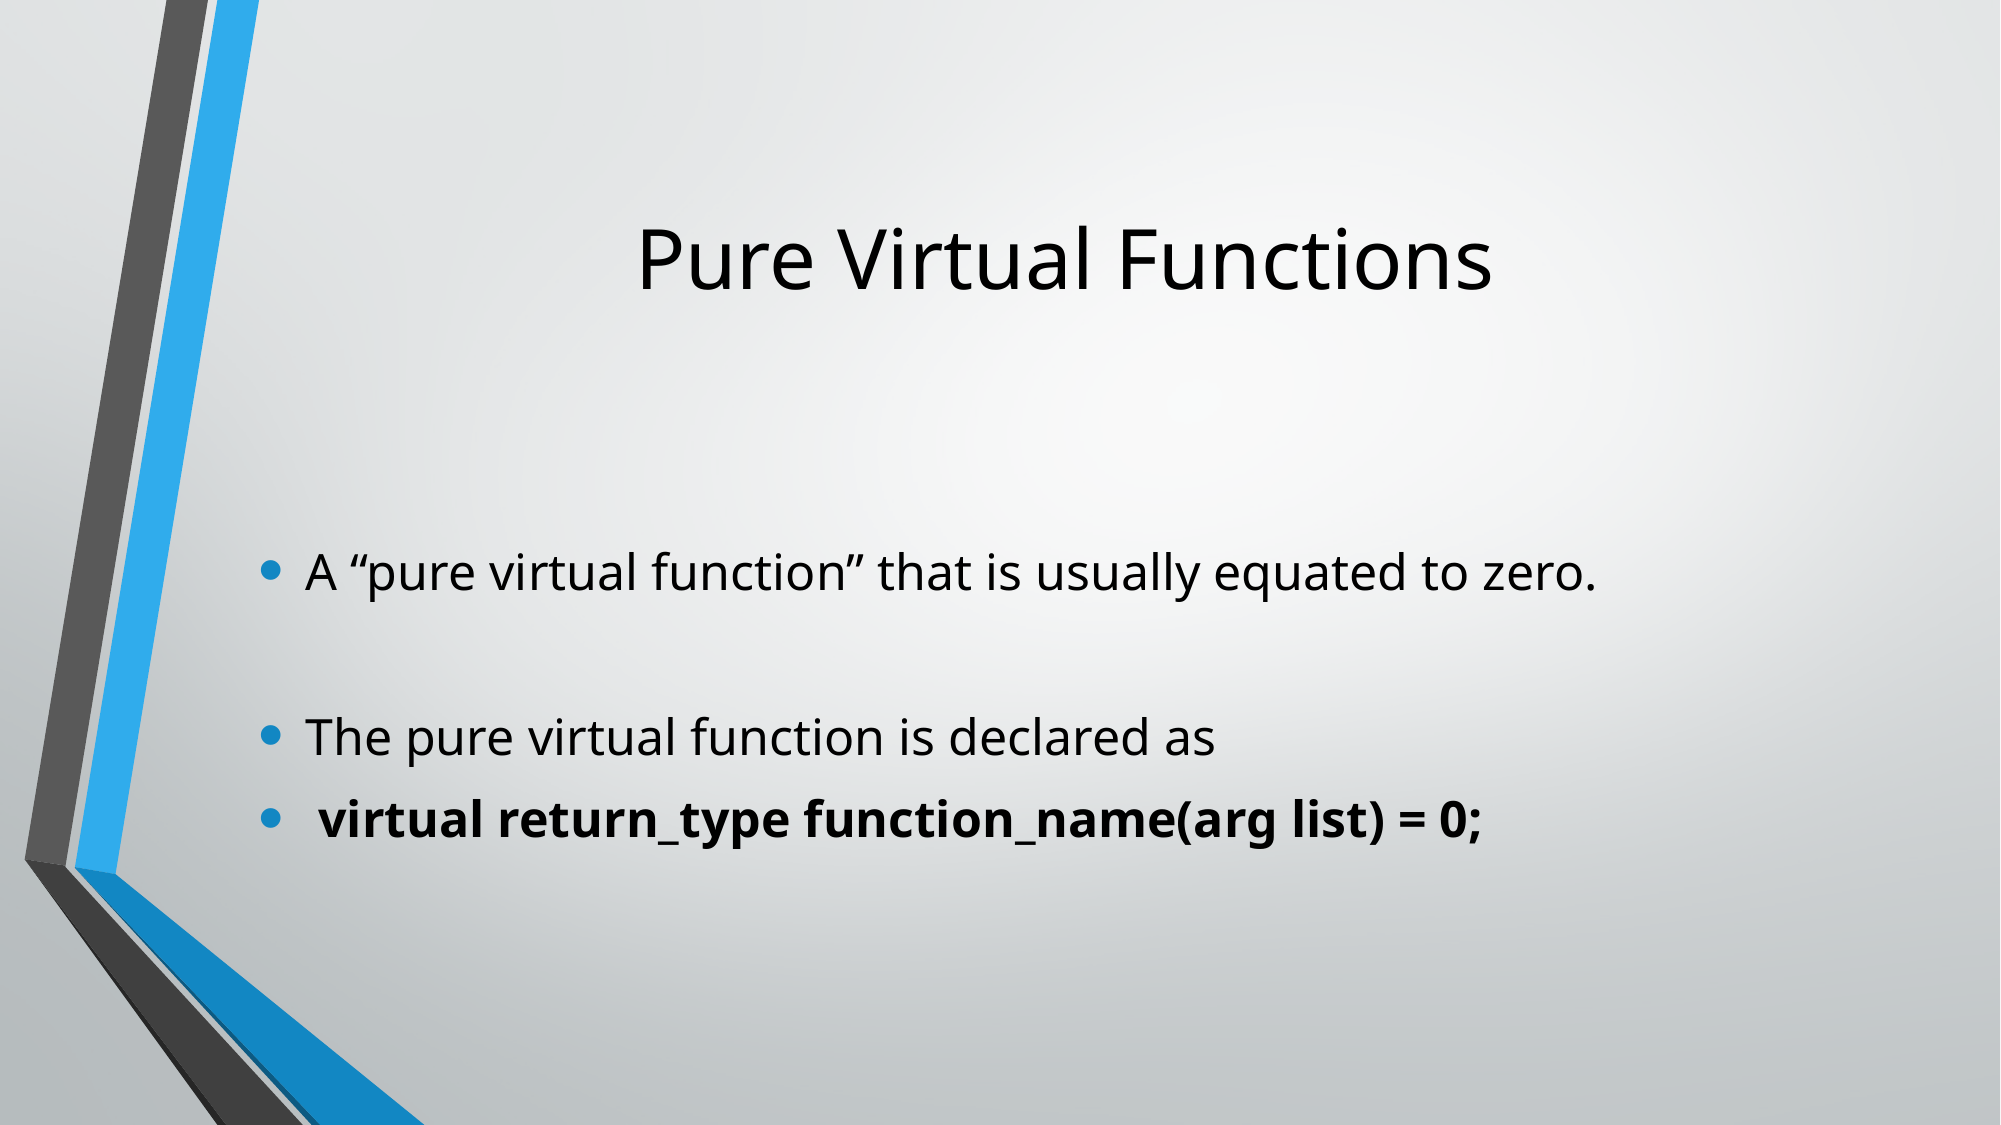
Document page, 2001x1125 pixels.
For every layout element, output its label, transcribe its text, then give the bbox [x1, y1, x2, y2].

title Pure Virtual Functions [243, 112, 1887, 400]
list A “pure virtual function” that is usually equated to zero. The pure virtual function is declared as virtual return_type function_name(arg list) = 0; [243, 437, 1887, 950]
